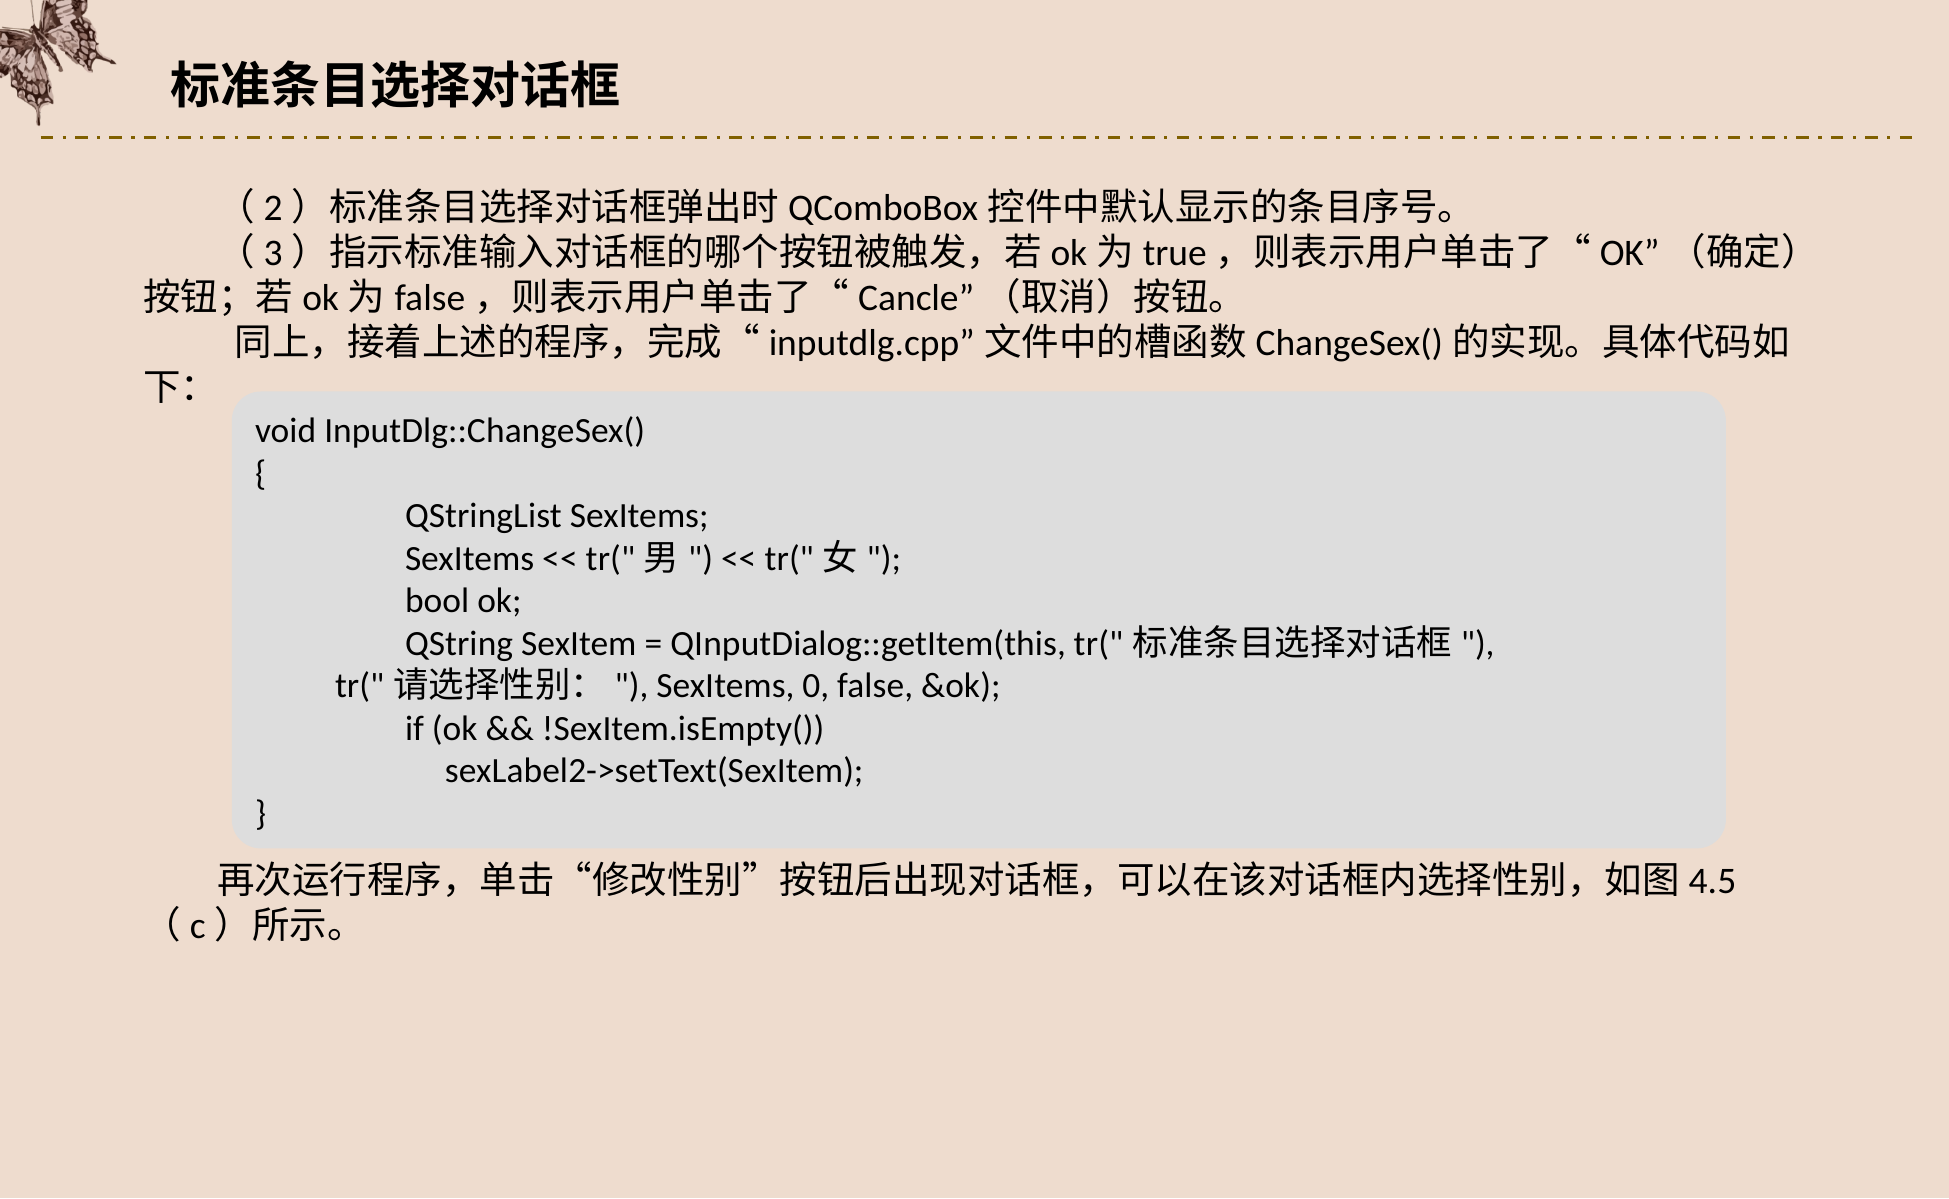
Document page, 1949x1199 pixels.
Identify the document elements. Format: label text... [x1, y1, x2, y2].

text_box （2）标准条目选择对话框弹出时QComboBox控件中默认显示的条目序号。 （3）指示标准输入对话框的哪个按钮被触发，若ok为true，则表示用户单击了“OK”（确定）按钮；若ok为false，则表示用户单击了“Cancle”（取消）按钮。 同上，接着上述的程序，完成“inputdlg.cpp”文件中的槽函数ChangeSex()的实现。具体代码如下： [128, 175, 1836, 415]
text_box void InputDlg::ChangeSex() { QStringList SexItems; SexItems << tr("男") << tr("女"); bool ok; QString SexItem = QInputDialog::getItem(this, tr("标准条目选择对话框"), tr("请选择性别："), SexItems, 0, false, &ok); if (ok && !SexItem.isEmpty()) sexLabel2->setText(SexItem); } [231, 391, 1726, 848]
text_box 再次运行程序，单击“修改性别”按钮后出现对话框，可以在该对话框内选择性别，如图4.5（c）所示。 [128, 848, 1804, 954]
text_box 标准条目选择对话框 [155, 46, 782, 121]
picture [0, 0, 142, 138]
